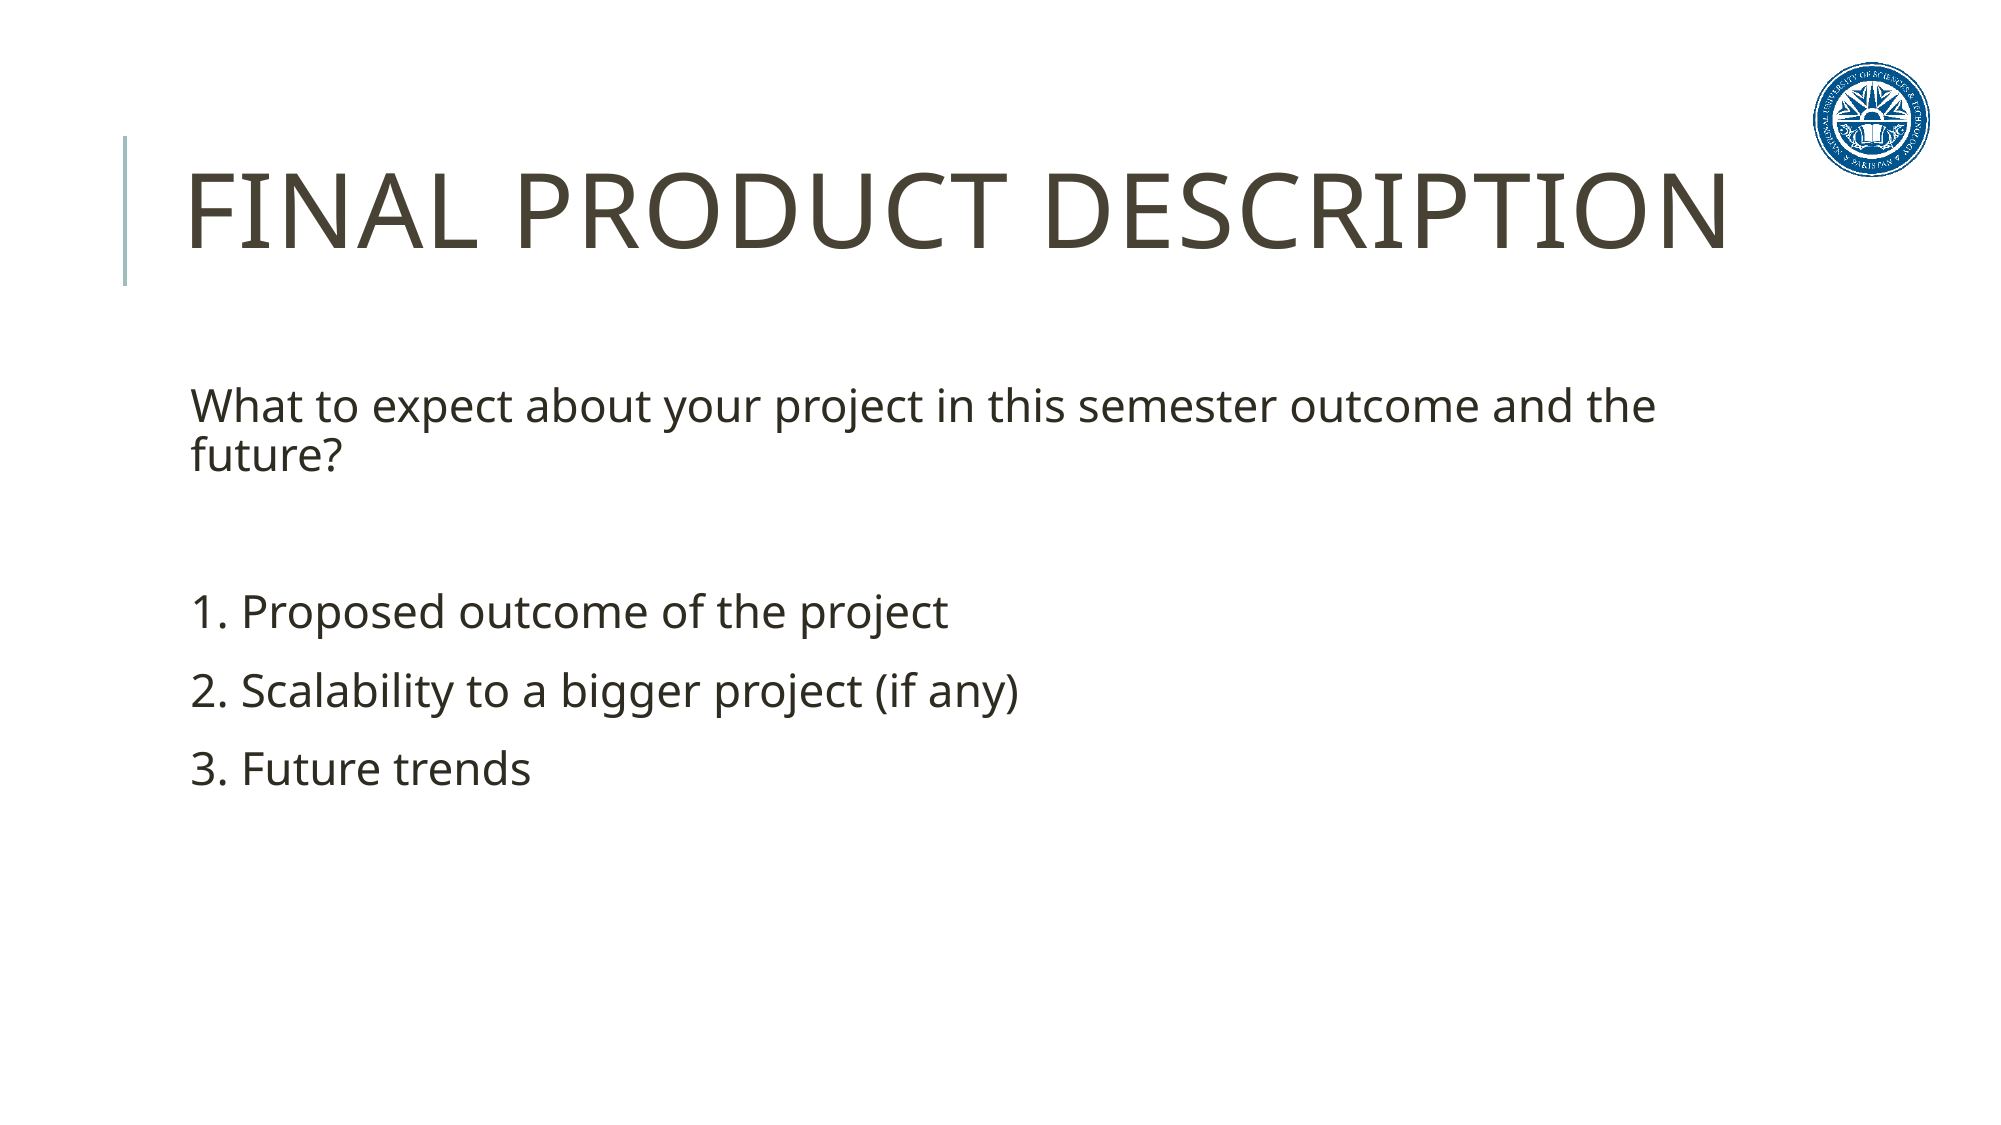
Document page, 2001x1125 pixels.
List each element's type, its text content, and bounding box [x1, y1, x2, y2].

list What to expect about your project in this semester outcome and the future? 1. Proposed outcome of the project 2. Scalability to a bigger project (if any) 3. Future trends [168, 375, 1763, 1035]
picture [1812, 62, 1931, 177]
title Final product description [168, 96, 1763, 342]
